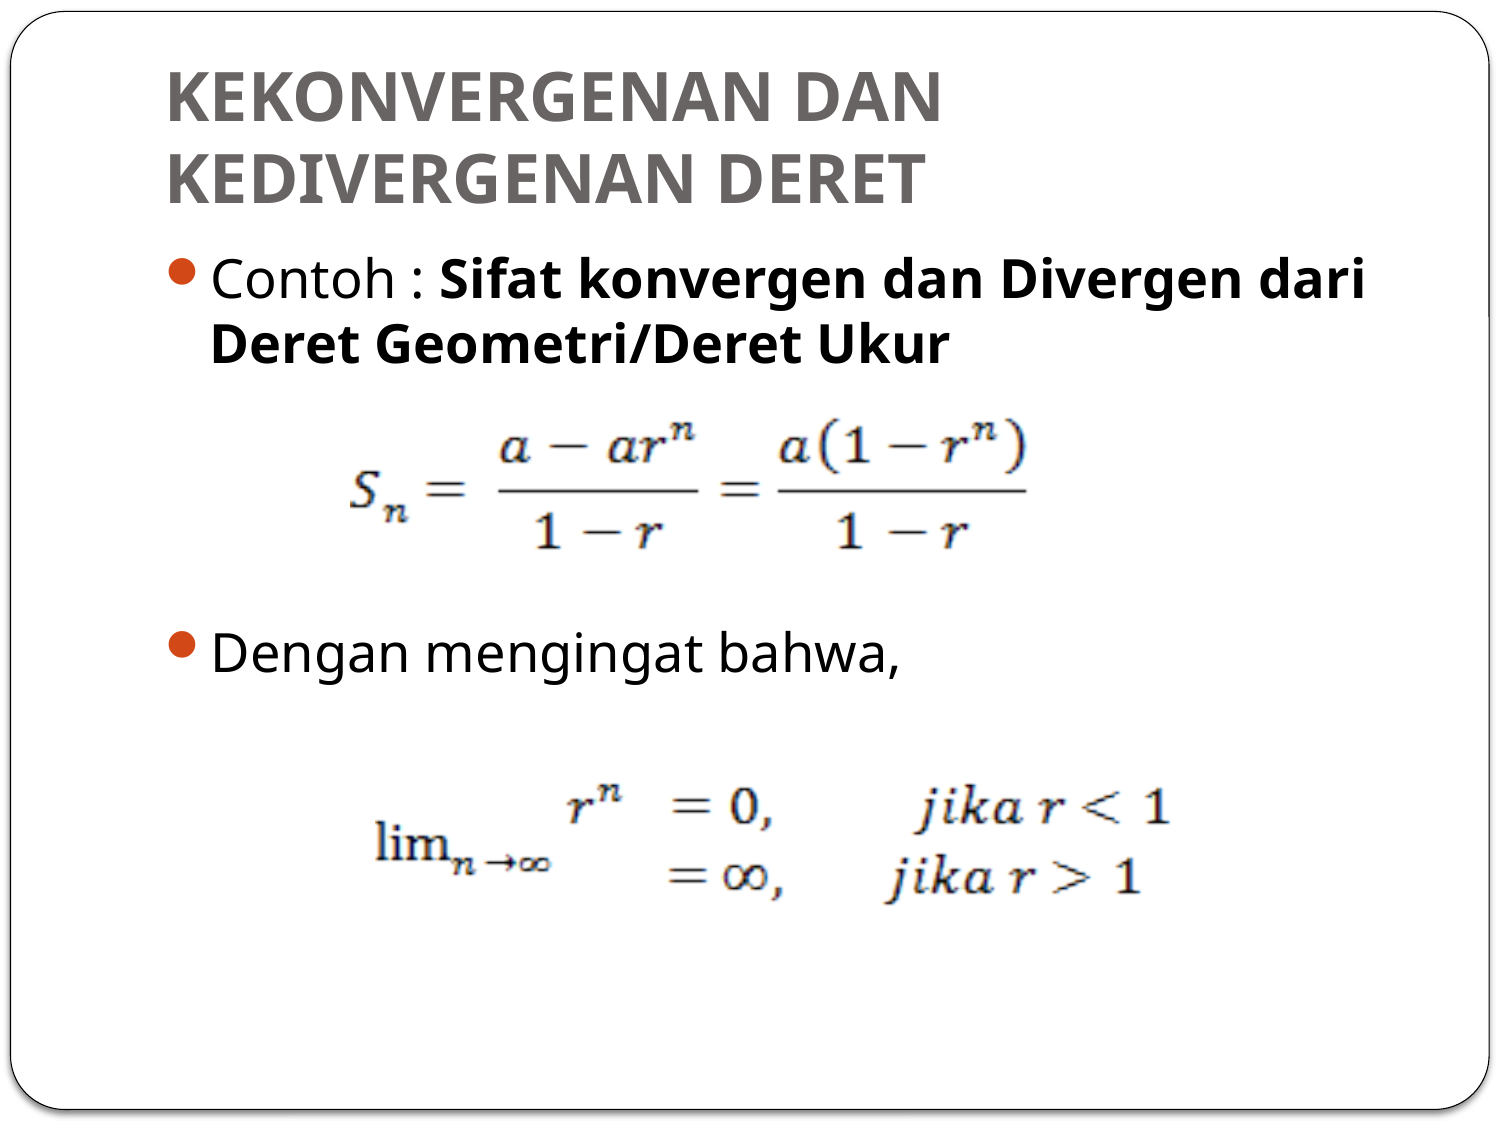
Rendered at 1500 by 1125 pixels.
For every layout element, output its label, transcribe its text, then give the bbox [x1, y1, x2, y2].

picture [349, 412, 1032, 588]
picture [374, 774, 1176, 944]
text_box [729, 49, 771, 95]
list Contoh : Sifat konvergen dan Divergen dari Deret Geometri/Deret Ukur Dengan mengingat bahwa, [150, 237, 1425, 988]
text_box [0, 1, 1500, 75]
title KEKONVERGENAN DAN KEDIVERGENAN DERET [150, 75, 1425, 233]
